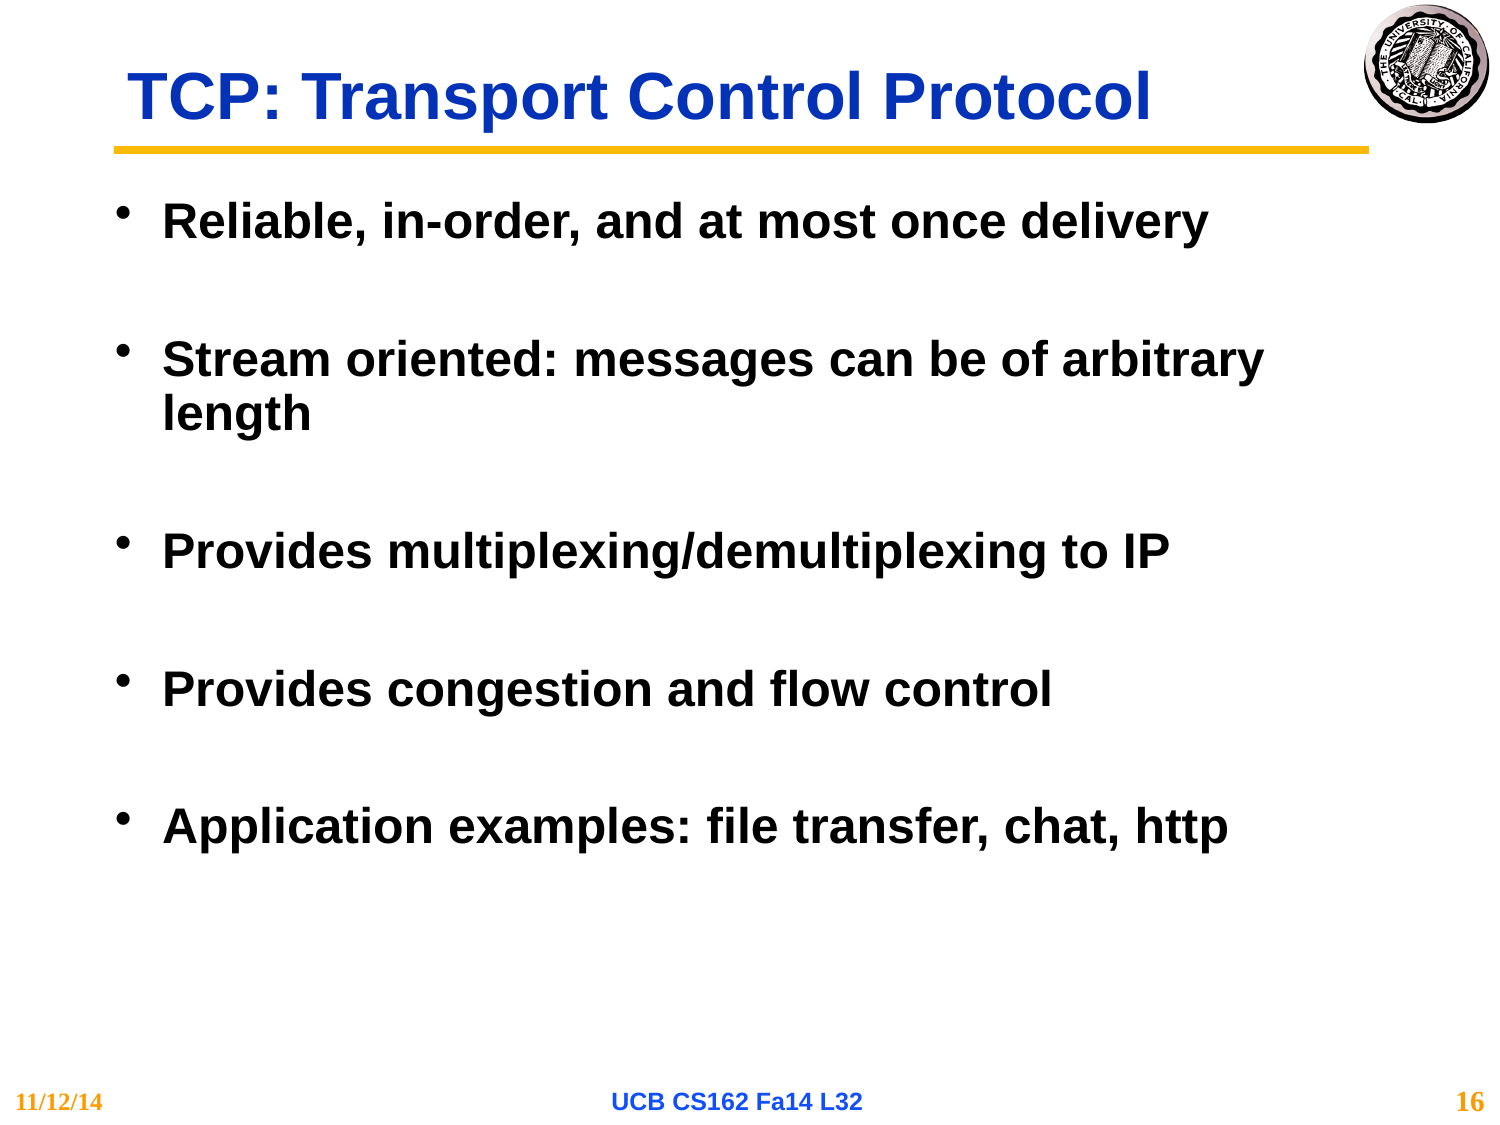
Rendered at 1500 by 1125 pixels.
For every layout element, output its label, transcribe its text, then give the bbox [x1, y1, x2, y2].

footer UCB CS162 Fa14 L32 [499, 1074, 976, 1125]
title TCP: Transport Control Protocol [112, 37, 1375, 159]
slide_number 16 [1412, 1074, 1500, 1125]
picture [1350, 0, 1500, 127]
list Reliable, in-order, and at most once delivery Stream oriented: messages can be of arbitrary length Provides multiplexing/demultiplexing to IP Provides congestion and flow control Application examples: file transfer, chat, http [99, 187, 1400, 1025]
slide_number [0, 1074, 251, 1125]
